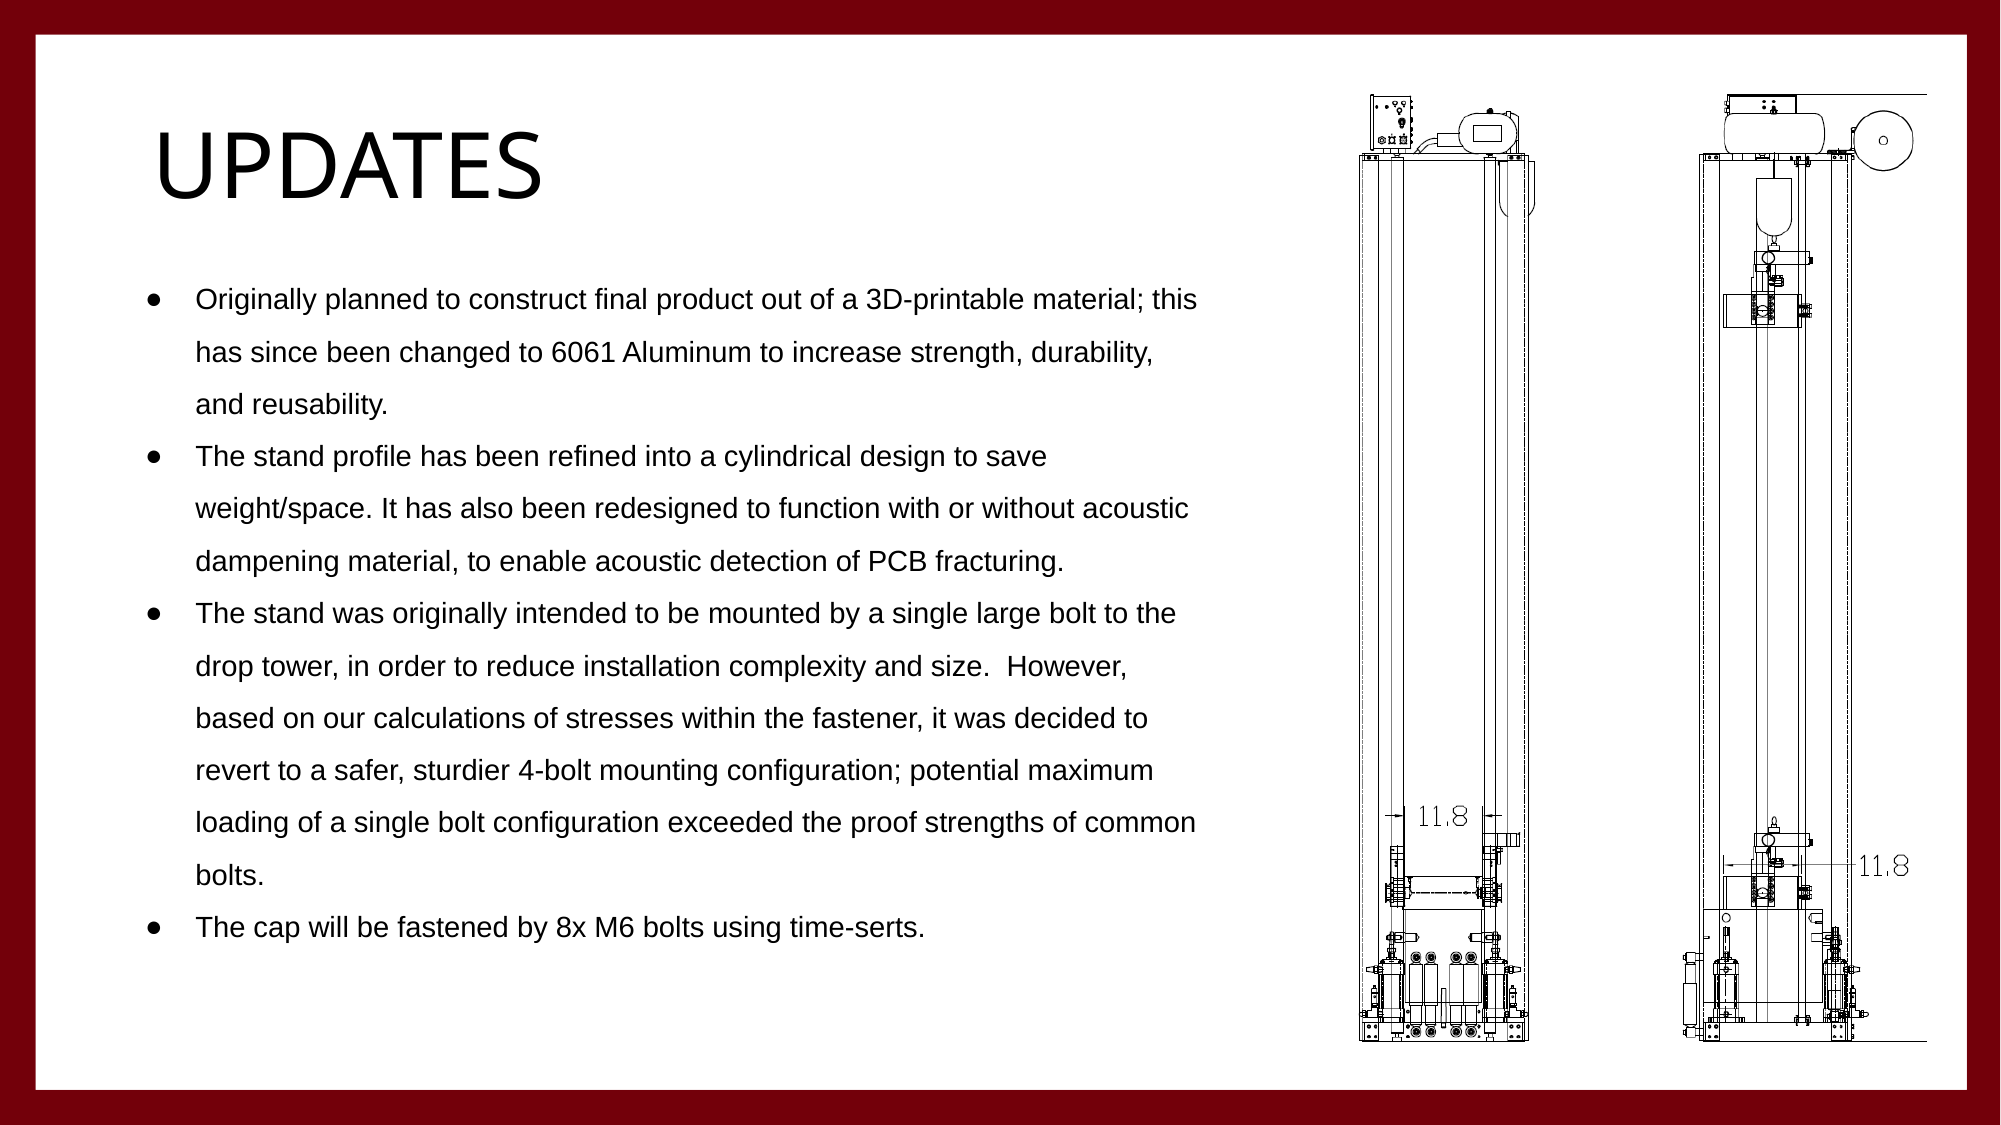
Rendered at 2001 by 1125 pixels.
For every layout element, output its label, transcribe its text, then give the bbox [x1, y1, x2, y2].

list Originally planned to construct final product out of a 3D-printable material; this has since been changed to 6061 Aluminum to increase strength, durability, and reusability. The stand profile has been refined into a cylindrical design to save weight/space. It has also been redesigned to function with or without acoustic dampening material, to enable acoustic detection of PCB fracturing. The stand was originally intended to be mounted by a single large bolt to the drop tower, in order to reduce installation complexity and size. However, based on our calculations of stresses within the fastener, it was decided to revert to a safer, sturdier 4-bolt mounting configuration; potential maximum loading of a single bolt configuration exceeded the proof strengths of common bolts. The cap will be fastened by 8x M6 bolts using time-serts. [112, 255, 1215, 990]
picture [0, 0, 2001, 1125]
title Updates [137, 59, 1863, 278]
